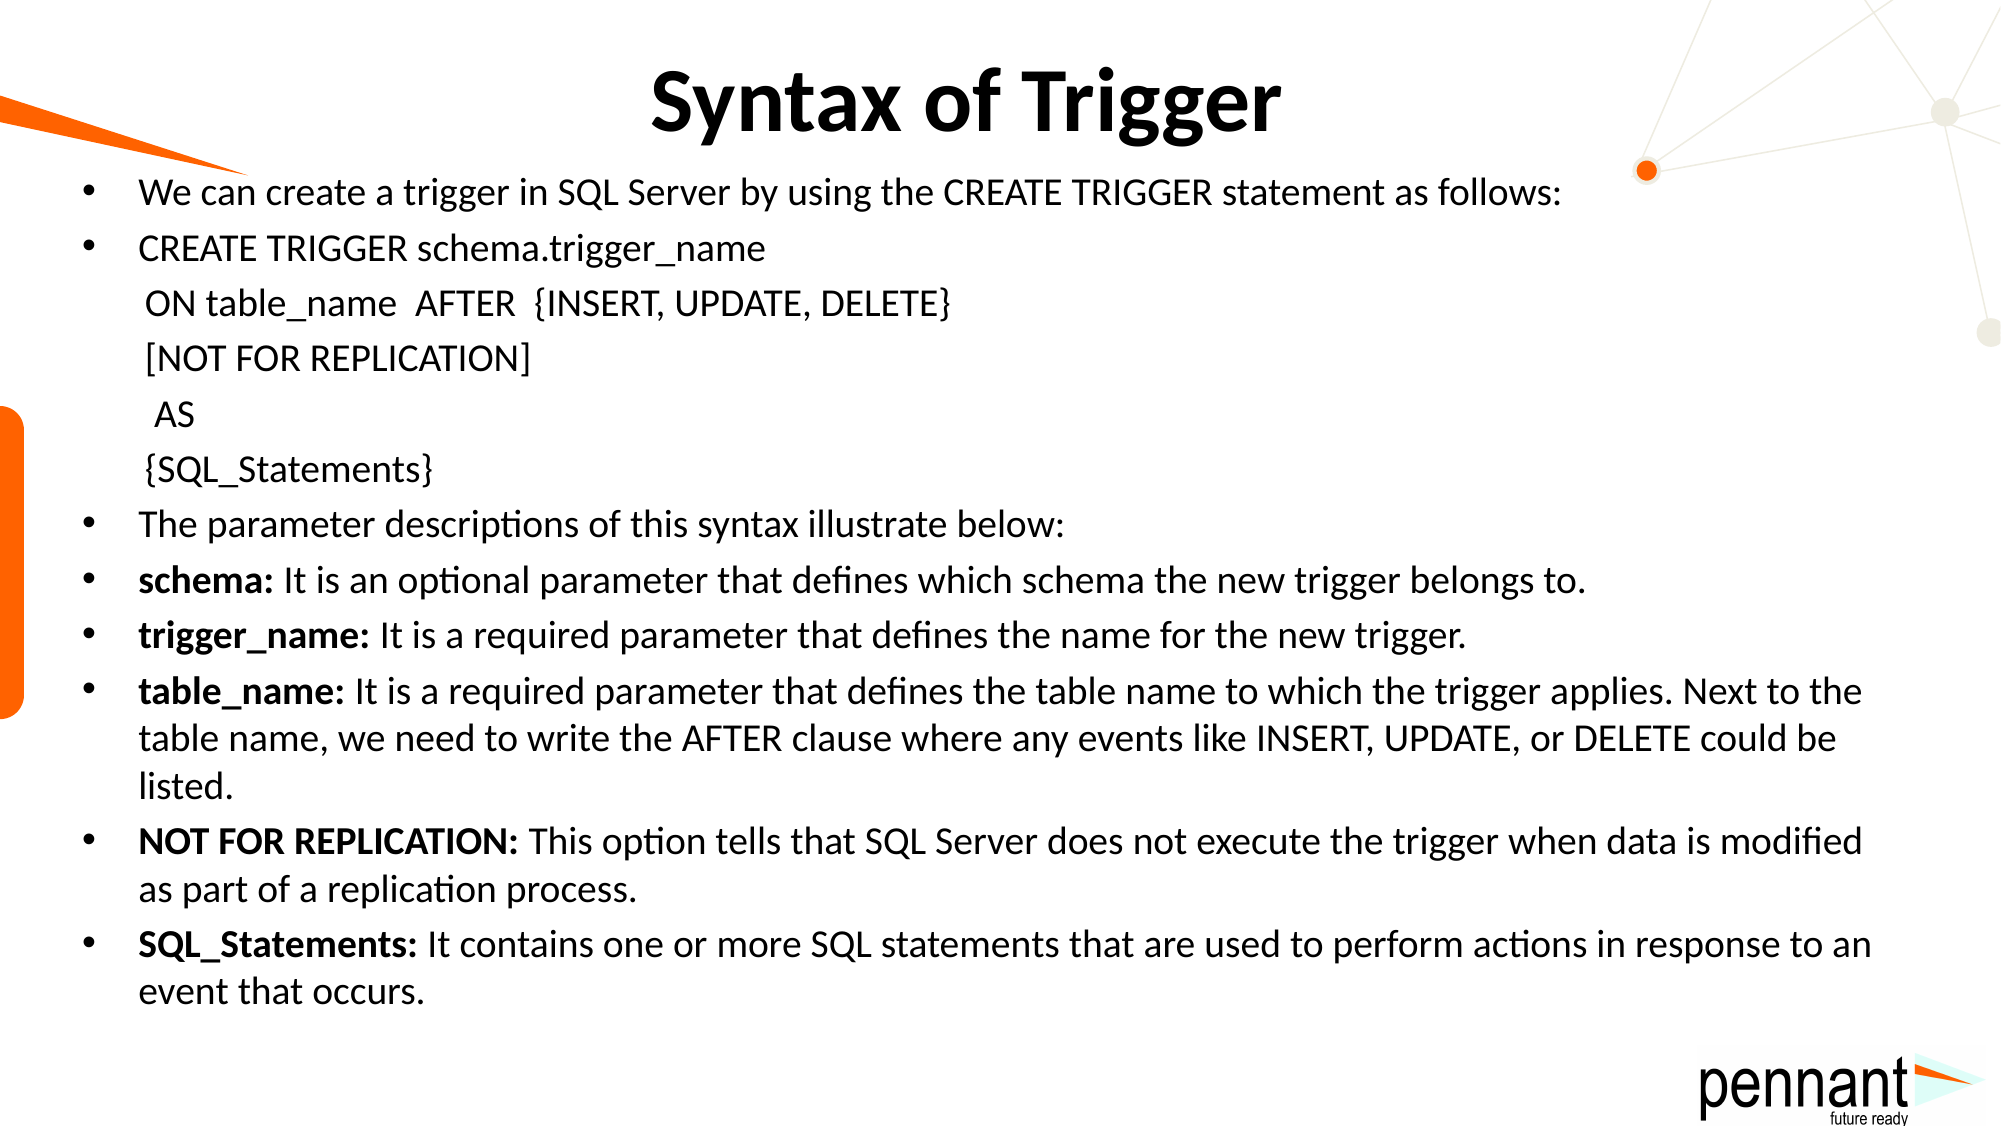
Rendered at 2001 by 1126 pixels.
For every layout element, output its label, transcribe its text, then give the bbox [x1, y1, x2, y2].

title Syntax of Trigger [67, 45, 1868, 146]
list We can create a trigger in SQL Server by using the CREATE TRIGGER statement as follows: CREATE TRIGGER schema.trigger_name ON table_name AFTER {INSERT, UPDATE, DELETE} [NOT FOR REPLICATION] AS {SQL_Statements} The parameter descriptions of this syntax illustrate below: schema: It is an optional parameter that defines which schema the new trigger belongs to. trigger_name: It is a required parameter that defines the name for the new trigger. table_name: It is a required parameter that defines the table name to which the trigger applies. Next to the table name, we need to write the AFTER clause where any events like INSERT, UPDATE, or DELETE could be listed. NOT FOR REPLICATION: This option tells that SQL Server does not execute the trigger when data is modified as part of a replication process. SQL_Statements: It contains one or more SQL statements that are used to perform actions in response to an event that occurs. [67, 158, 1898, 1036]
picture [1697, 1045, 1986, 1126]
